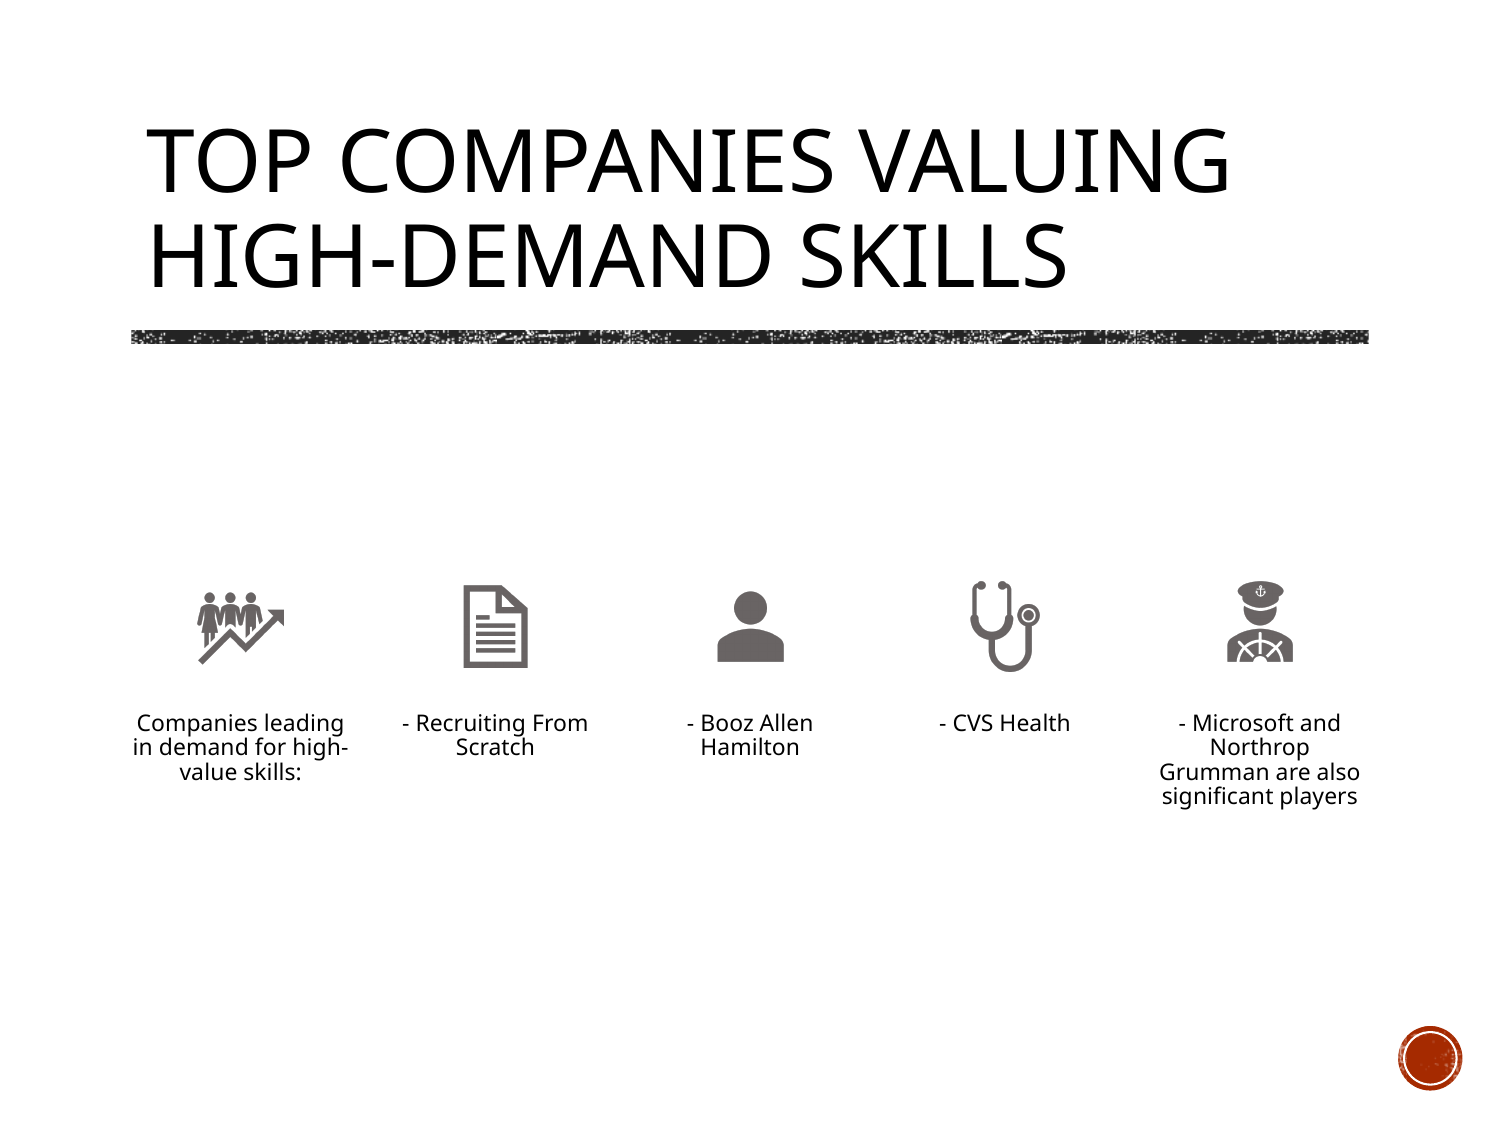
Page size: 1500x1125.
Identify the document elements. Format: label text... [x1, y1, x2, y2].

title Top Companies Valuing High-Demand Skills [131, 79, 1370, 329]
text_box [130, 329, 1370, 344]
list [133, 392, 1368, 984]
